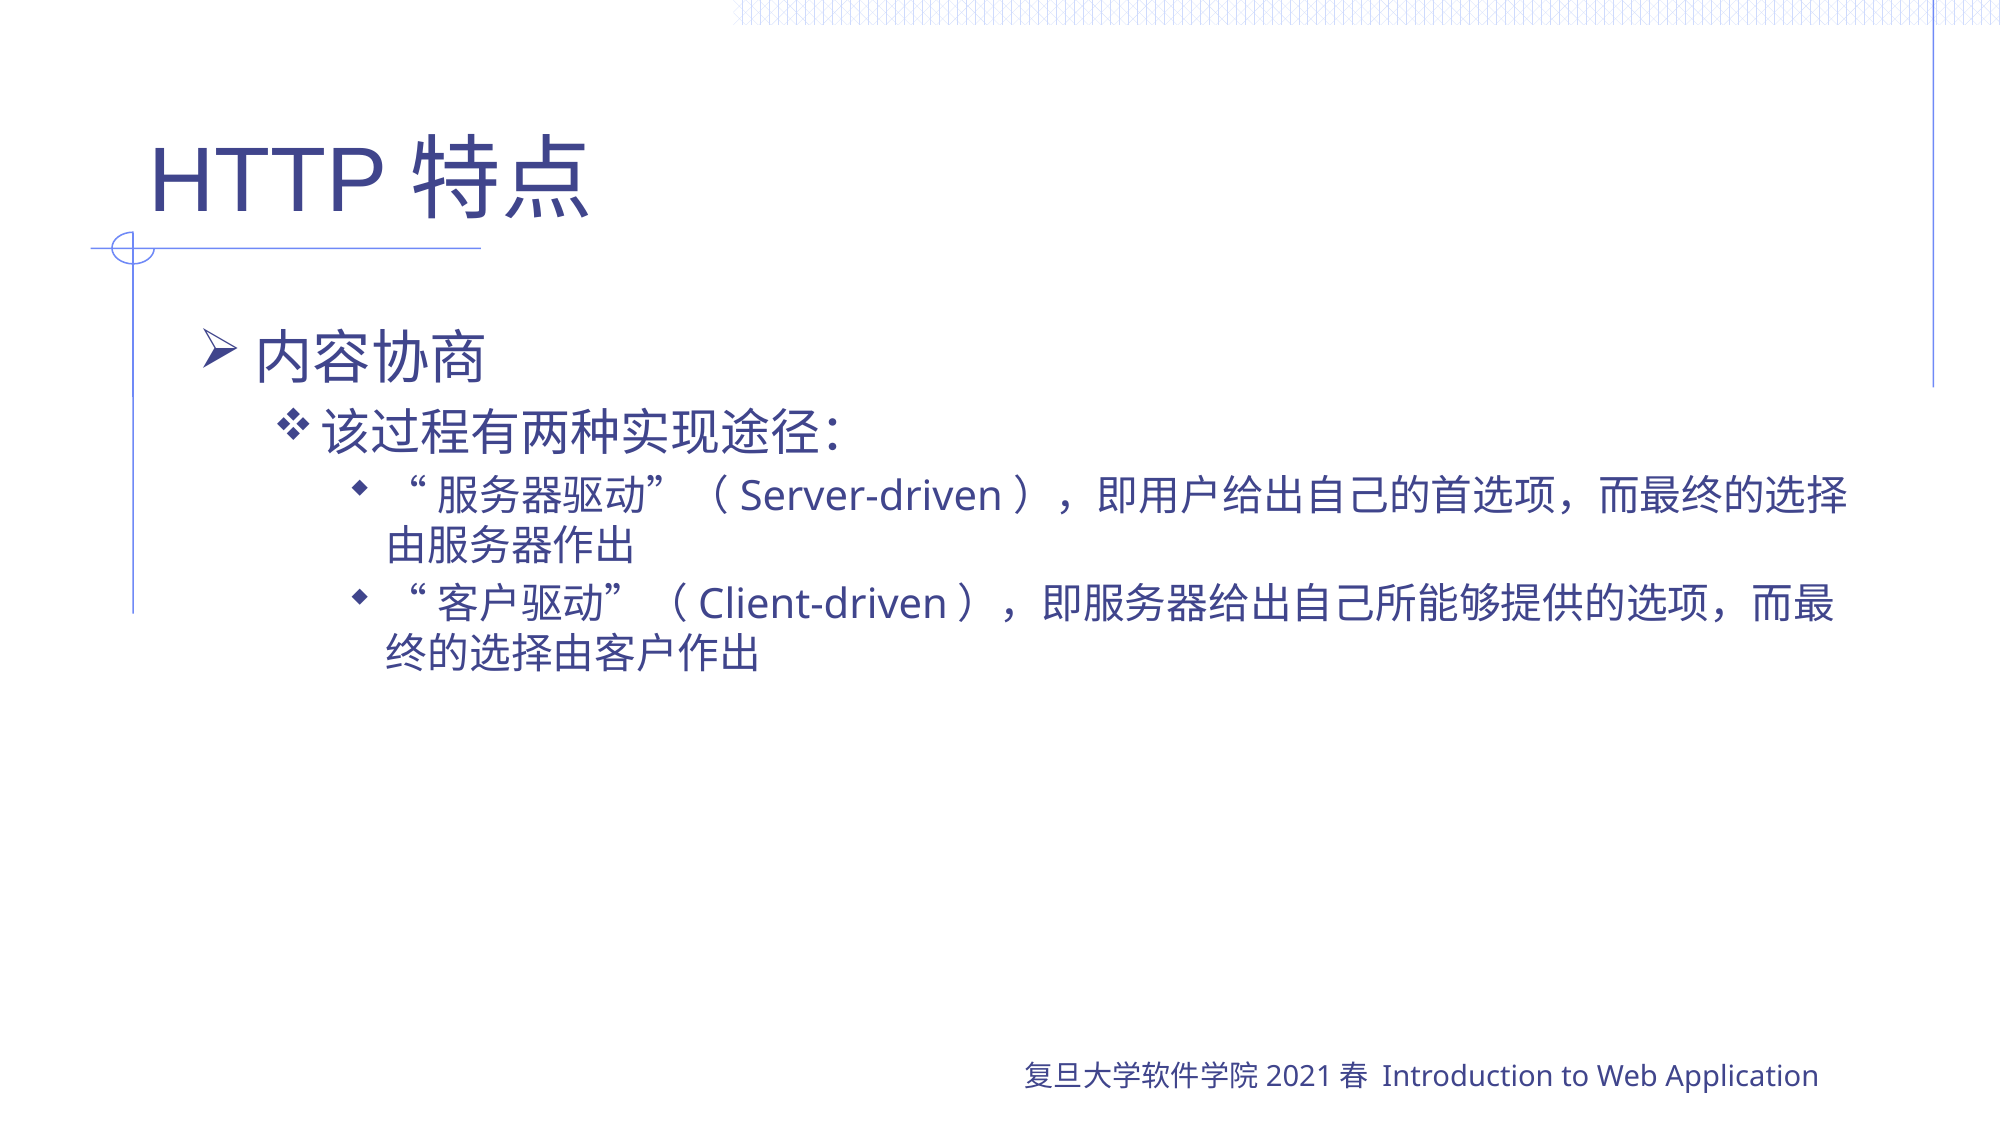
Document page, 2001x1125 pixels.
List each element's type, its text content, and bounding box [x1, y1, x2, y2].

list 内容协商 该过程有两种实现途径： “服务器驱动”（Server-driven），即用户给出自己的首选项，而最终的选择由服务器作出 “客户驱动”（Client-driven），即服务器给出自己所能够提供的选项，而最终的选择由客户作出 [183, 312, 1884, 988]
title HTTP特点 [133, 50, 1834, 238]
